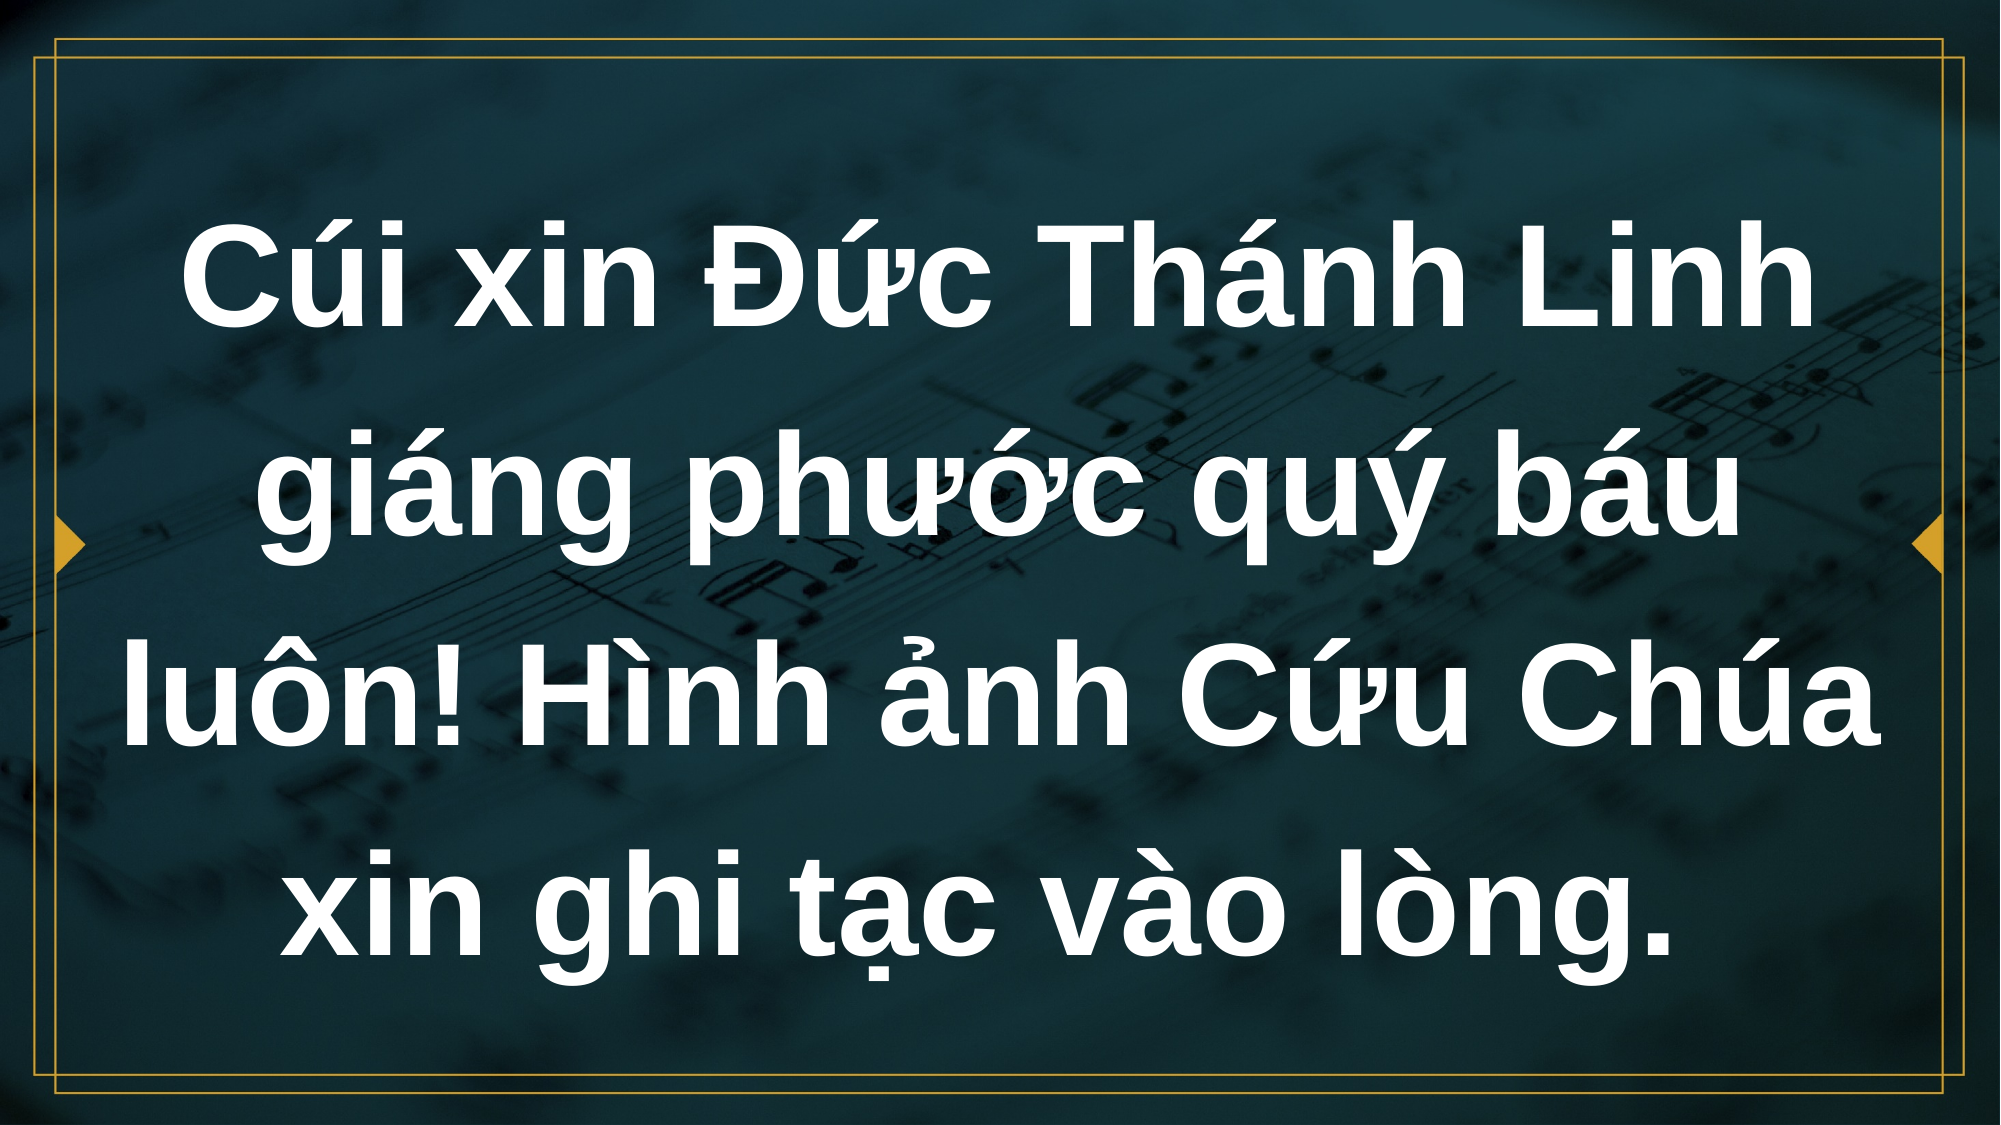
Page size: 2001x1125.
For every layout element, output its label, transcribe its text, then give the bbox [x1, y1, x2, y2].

title Cúi xin Đức Thánh Linh giáng phước quý báu luôn! Hình ảnh Cứu Chúa xin ghi tạc vào lòng. [55, 53, 1945, 1077]
picture [0, 0, 2000, 1125]
